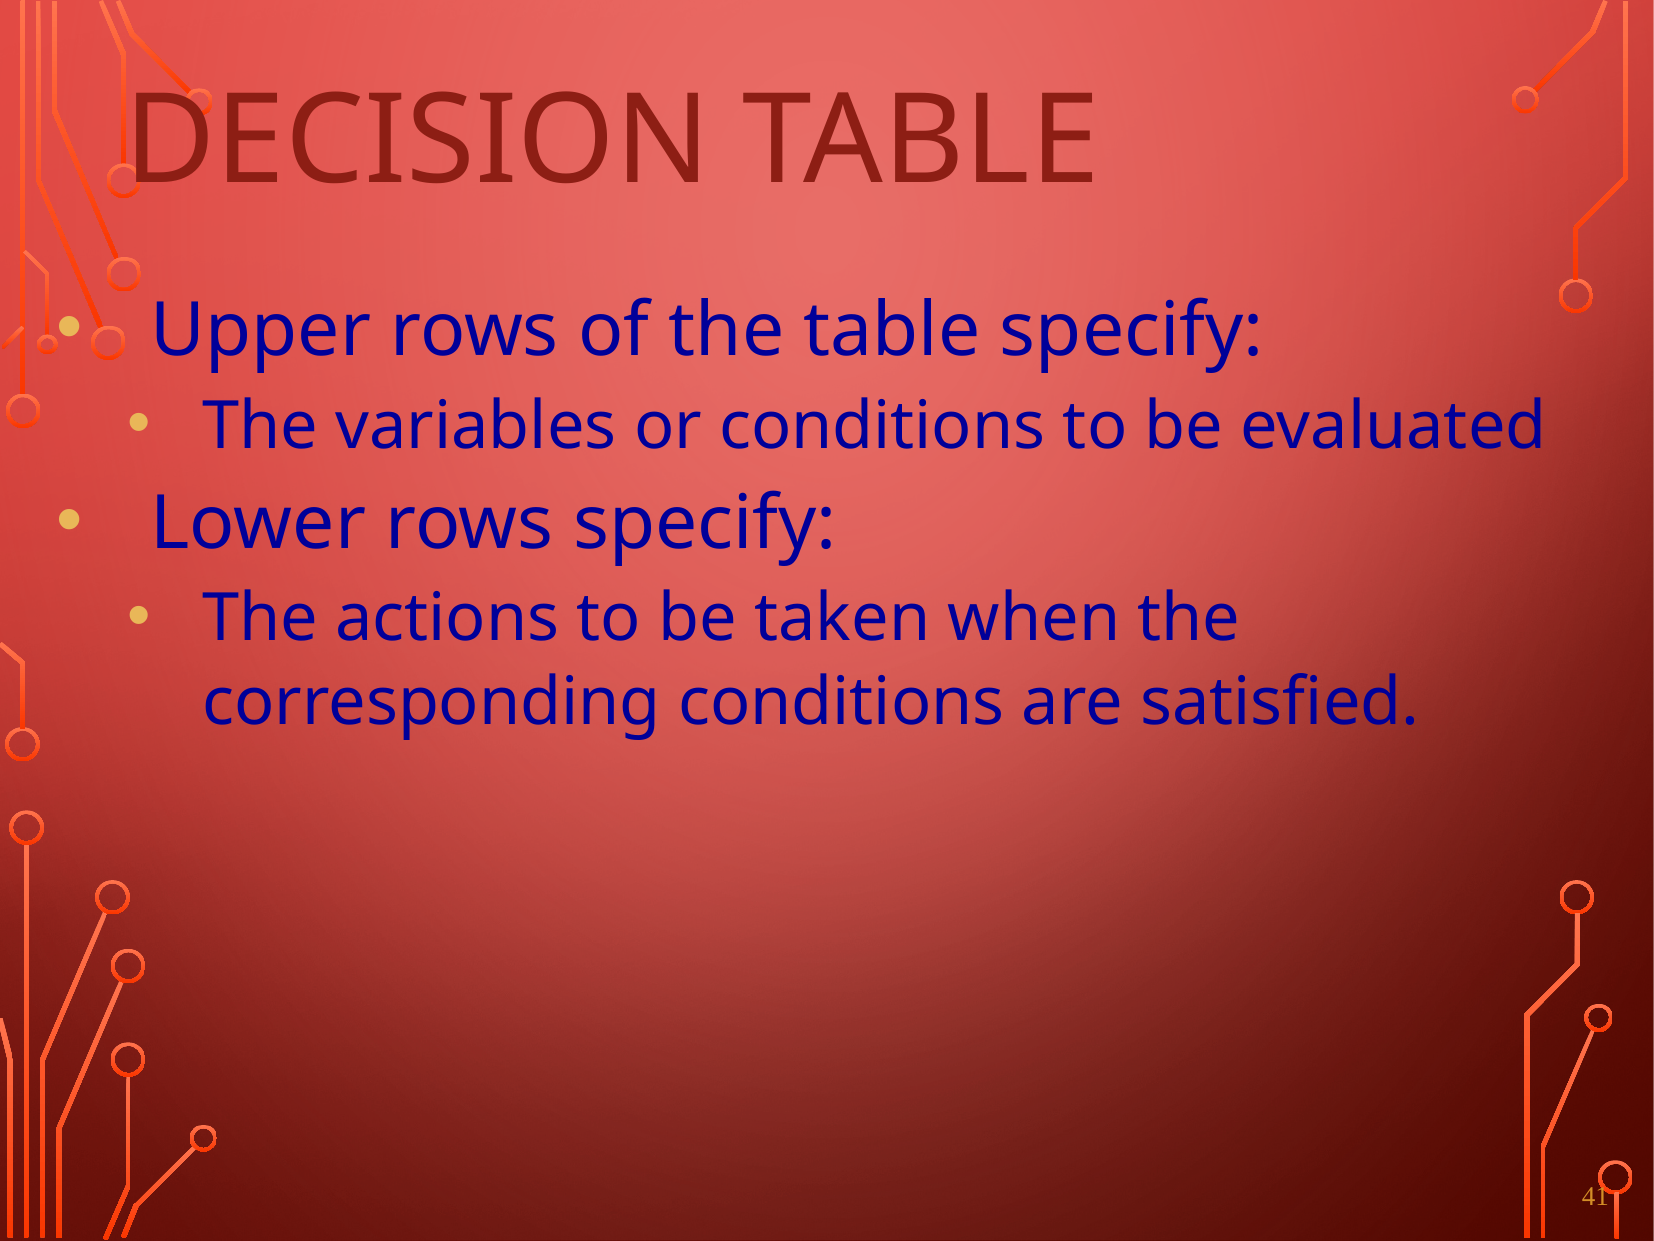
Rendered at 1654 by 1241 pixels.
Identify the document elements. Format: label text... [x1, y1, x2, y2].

title DECISION TABLE [121, 29, 1532, 236]
list Upper rows of the table specify: The variables or conditions to be evaluated Lower rows specify: The actions to be taken when the corresponding conditions are satisfied. [53, 267, 1608, 1058]
text_box 41 [1488, 1170, 1626, 1216]
